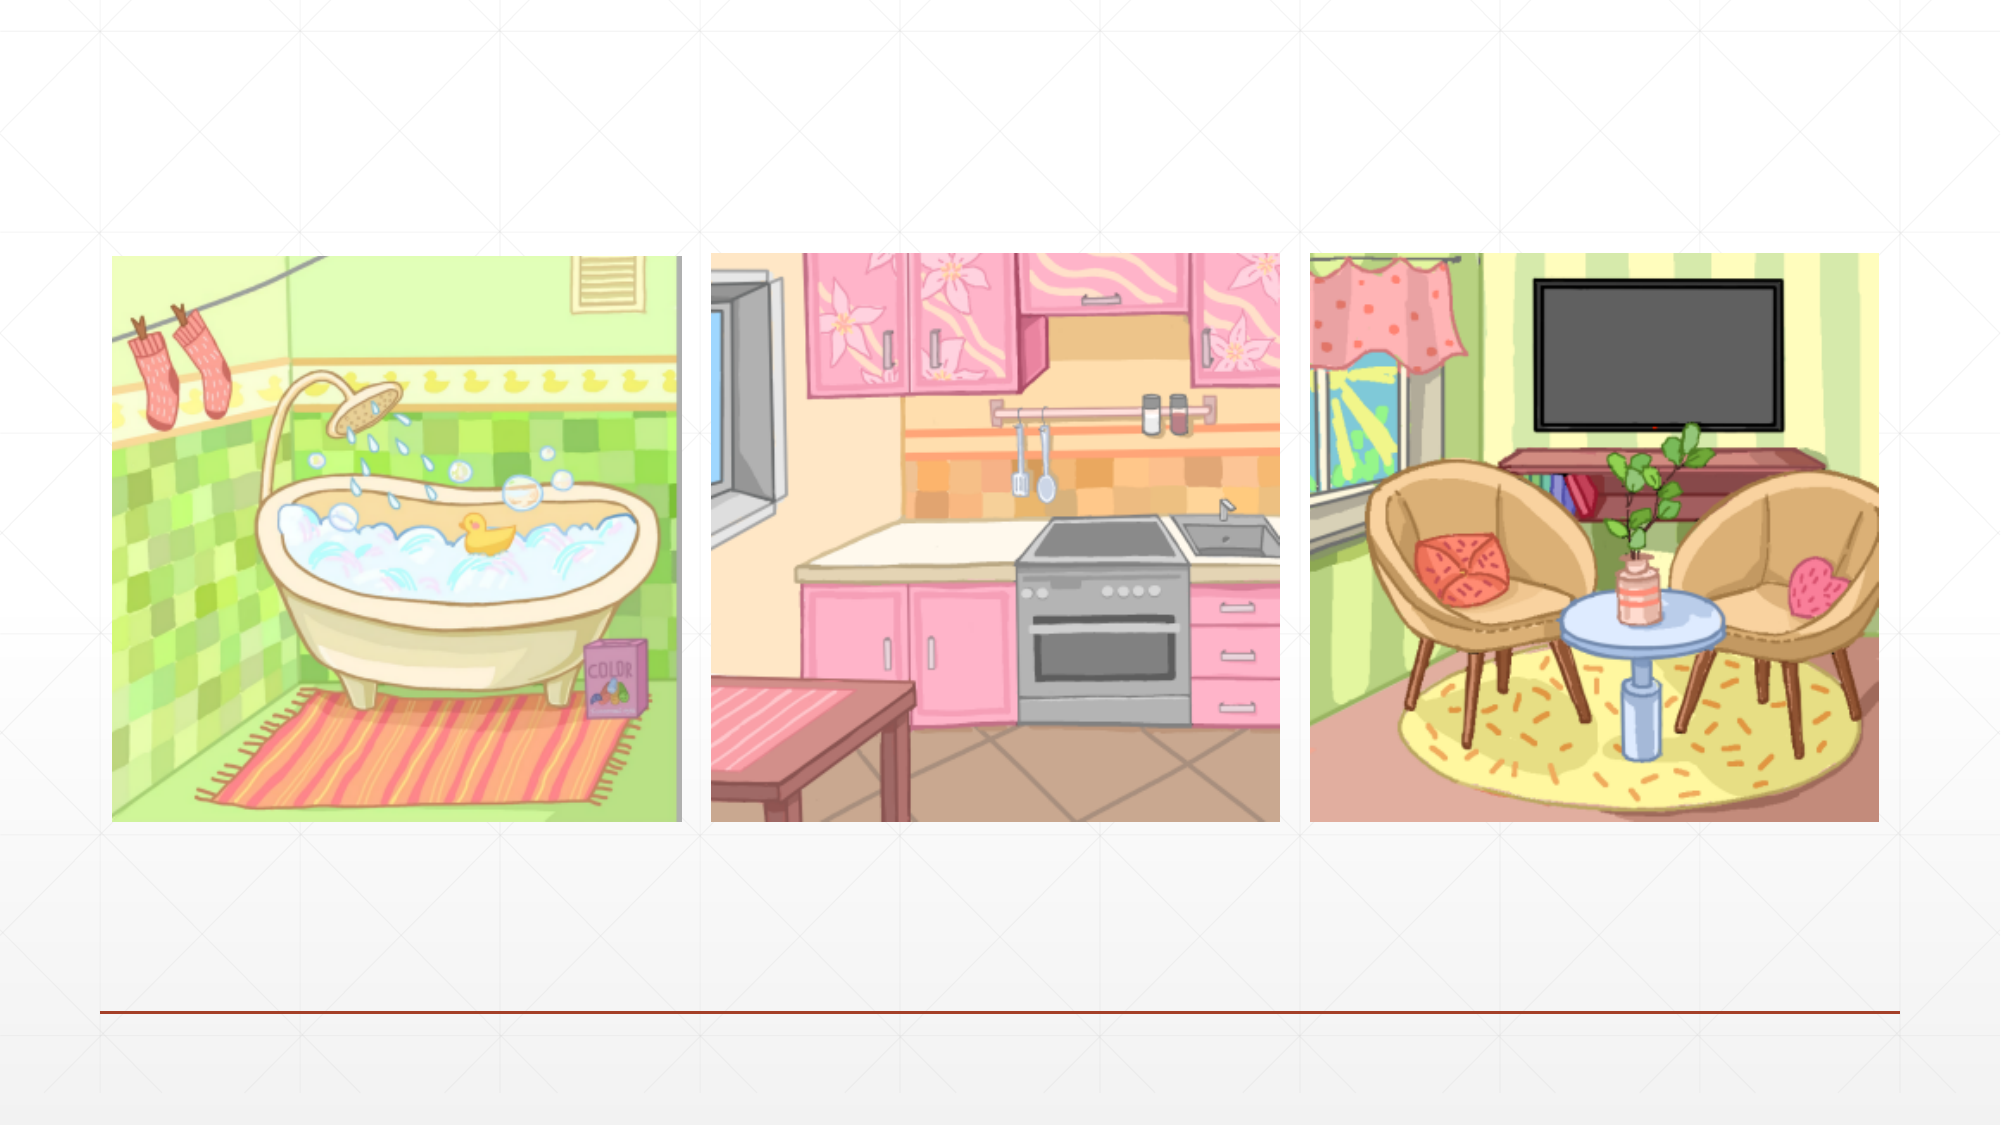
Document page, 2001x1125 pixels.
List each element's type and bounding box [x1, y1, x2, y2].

picture [1310, 253, 1879, 822]
picture [711, 253, 1280, 822]
list [112, 256, 682, 822]
